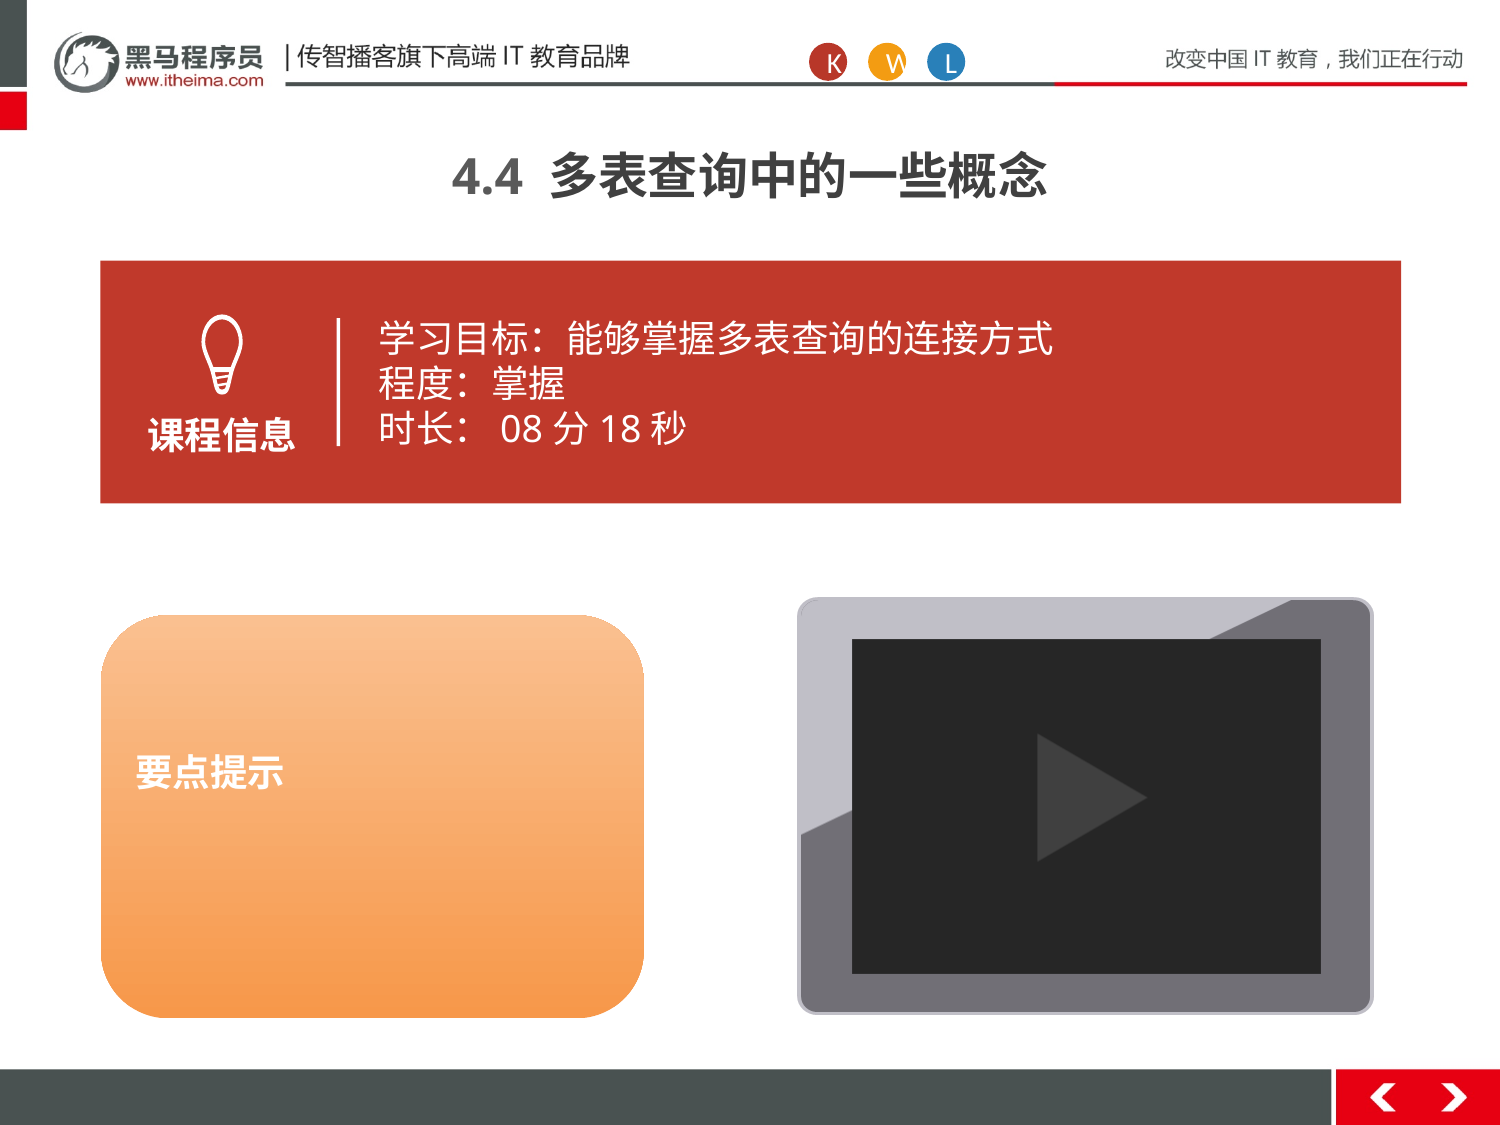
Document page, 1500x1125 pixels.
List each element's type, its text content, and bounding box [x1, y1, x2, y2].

text_box 学习目标：能够掌握多表查询的连接方式 程度：掌握 时长：08分18秒 [364, 307, 1258, 458]
picture [0, 0, 1500, 137]
text_box K [806, 40, 850, 83]
text_box W [866, 40, 909, 83]
text_box 要点提示 [100, 615, 644, 1019]
text_box [335, 316, 342, 448]
text_box L [925, 40, 968, 83]
text_box 4.4 多表查询中的一些概念 [0, 137, 1500, 209]
text_box [98, 258, 1403, 505]
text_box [130, 314, 314, 466]
picture [0, 209, 1500, 1125]
